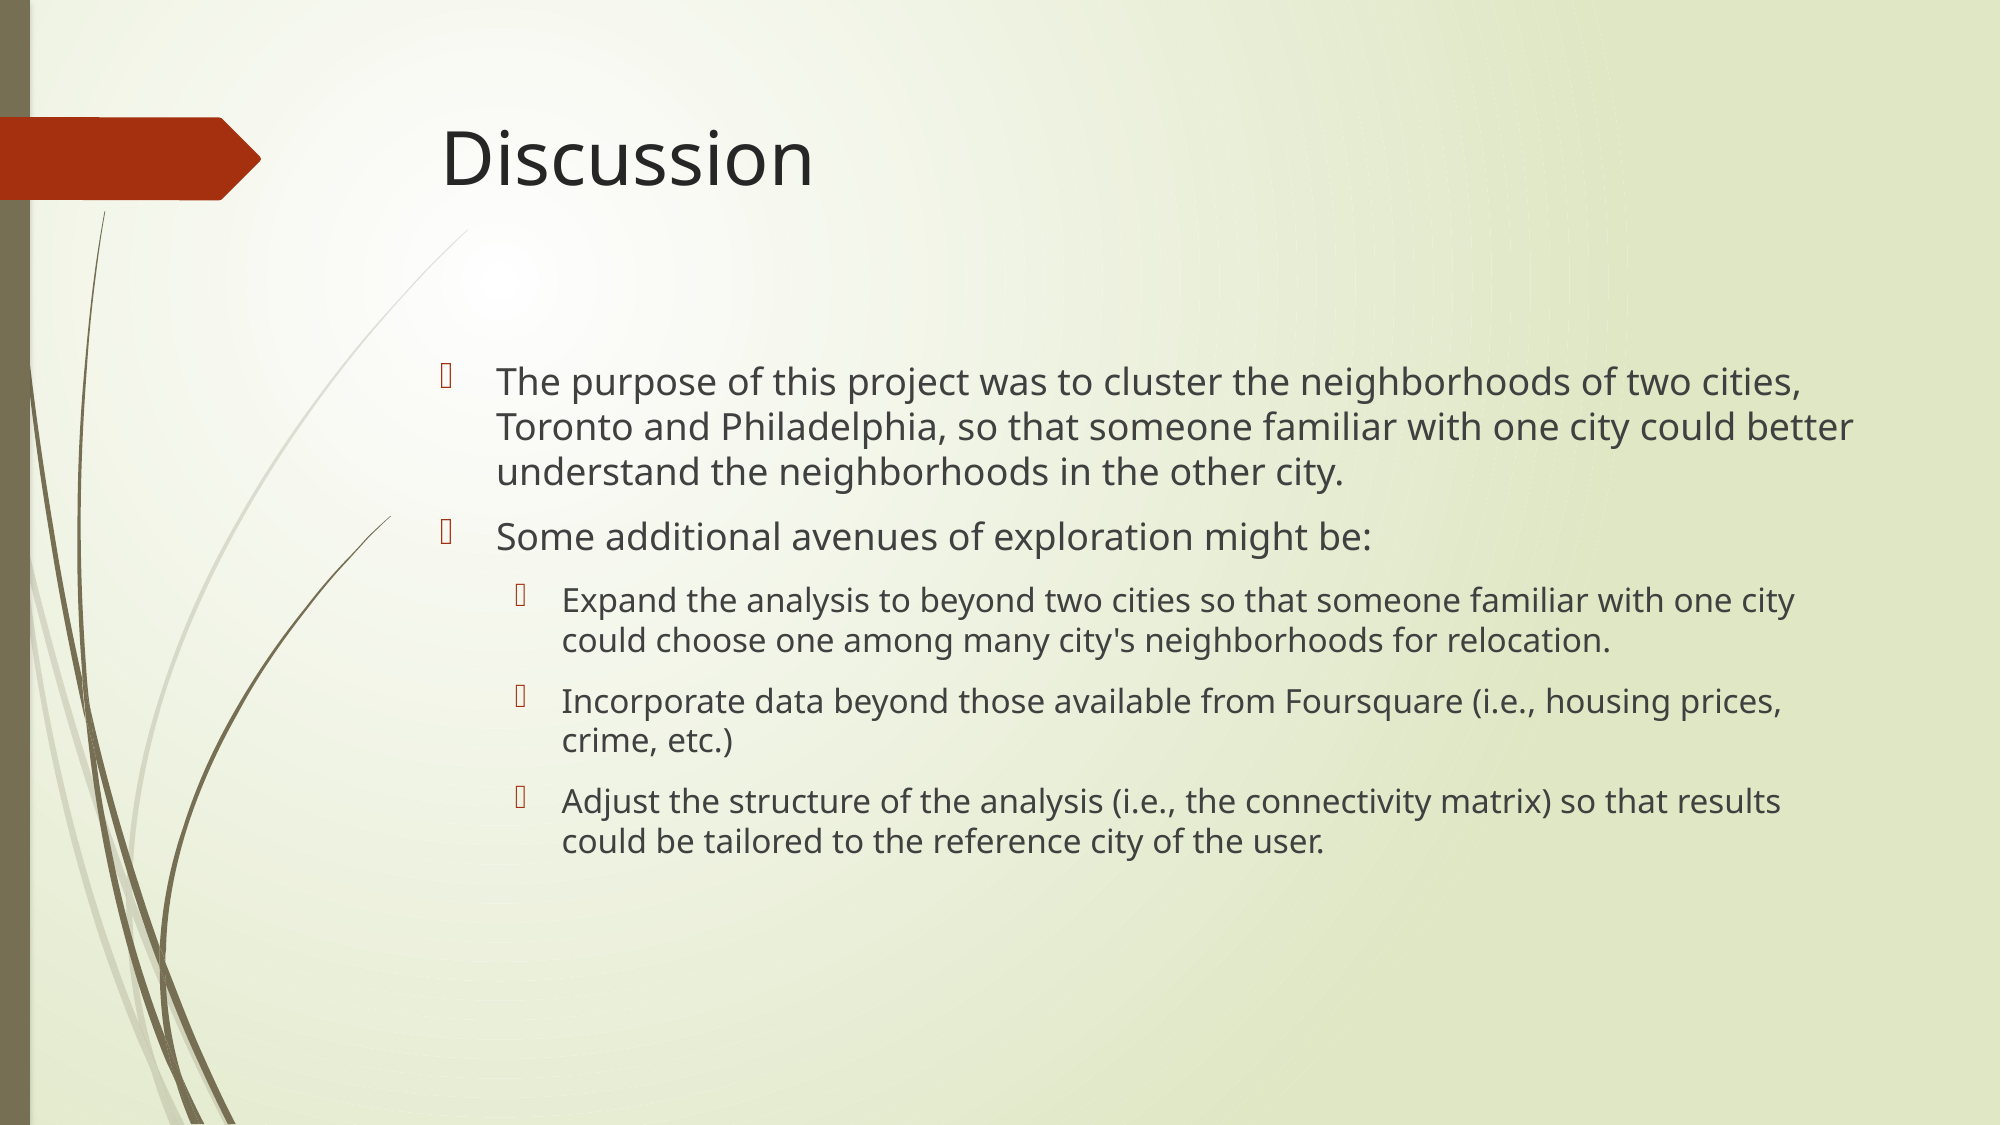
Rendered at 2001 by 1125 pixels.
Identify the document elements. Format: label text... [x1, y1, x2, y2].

list The purpose of this project was to cluster the neighborhoods of two cities, Toronto and Philadelphia, so that someone familiar with one city could better understand the neighborhoods in the other city. Some additional avenues of exploration might be: Expand the analysis to beyond two cities so that someone familiar with one city could choose one among many city's neighborhoods for relocation. Incorporate data beyond those available from Foursquare (i.e., housing prices, crime, etc.) Adjust the structure of the analysis (i.e., the connectivity matrix) so that results could be tailored to the reference city of the user. [424, 350, 1888, 970]
title Discussion [425, 102, 1888, 313]
